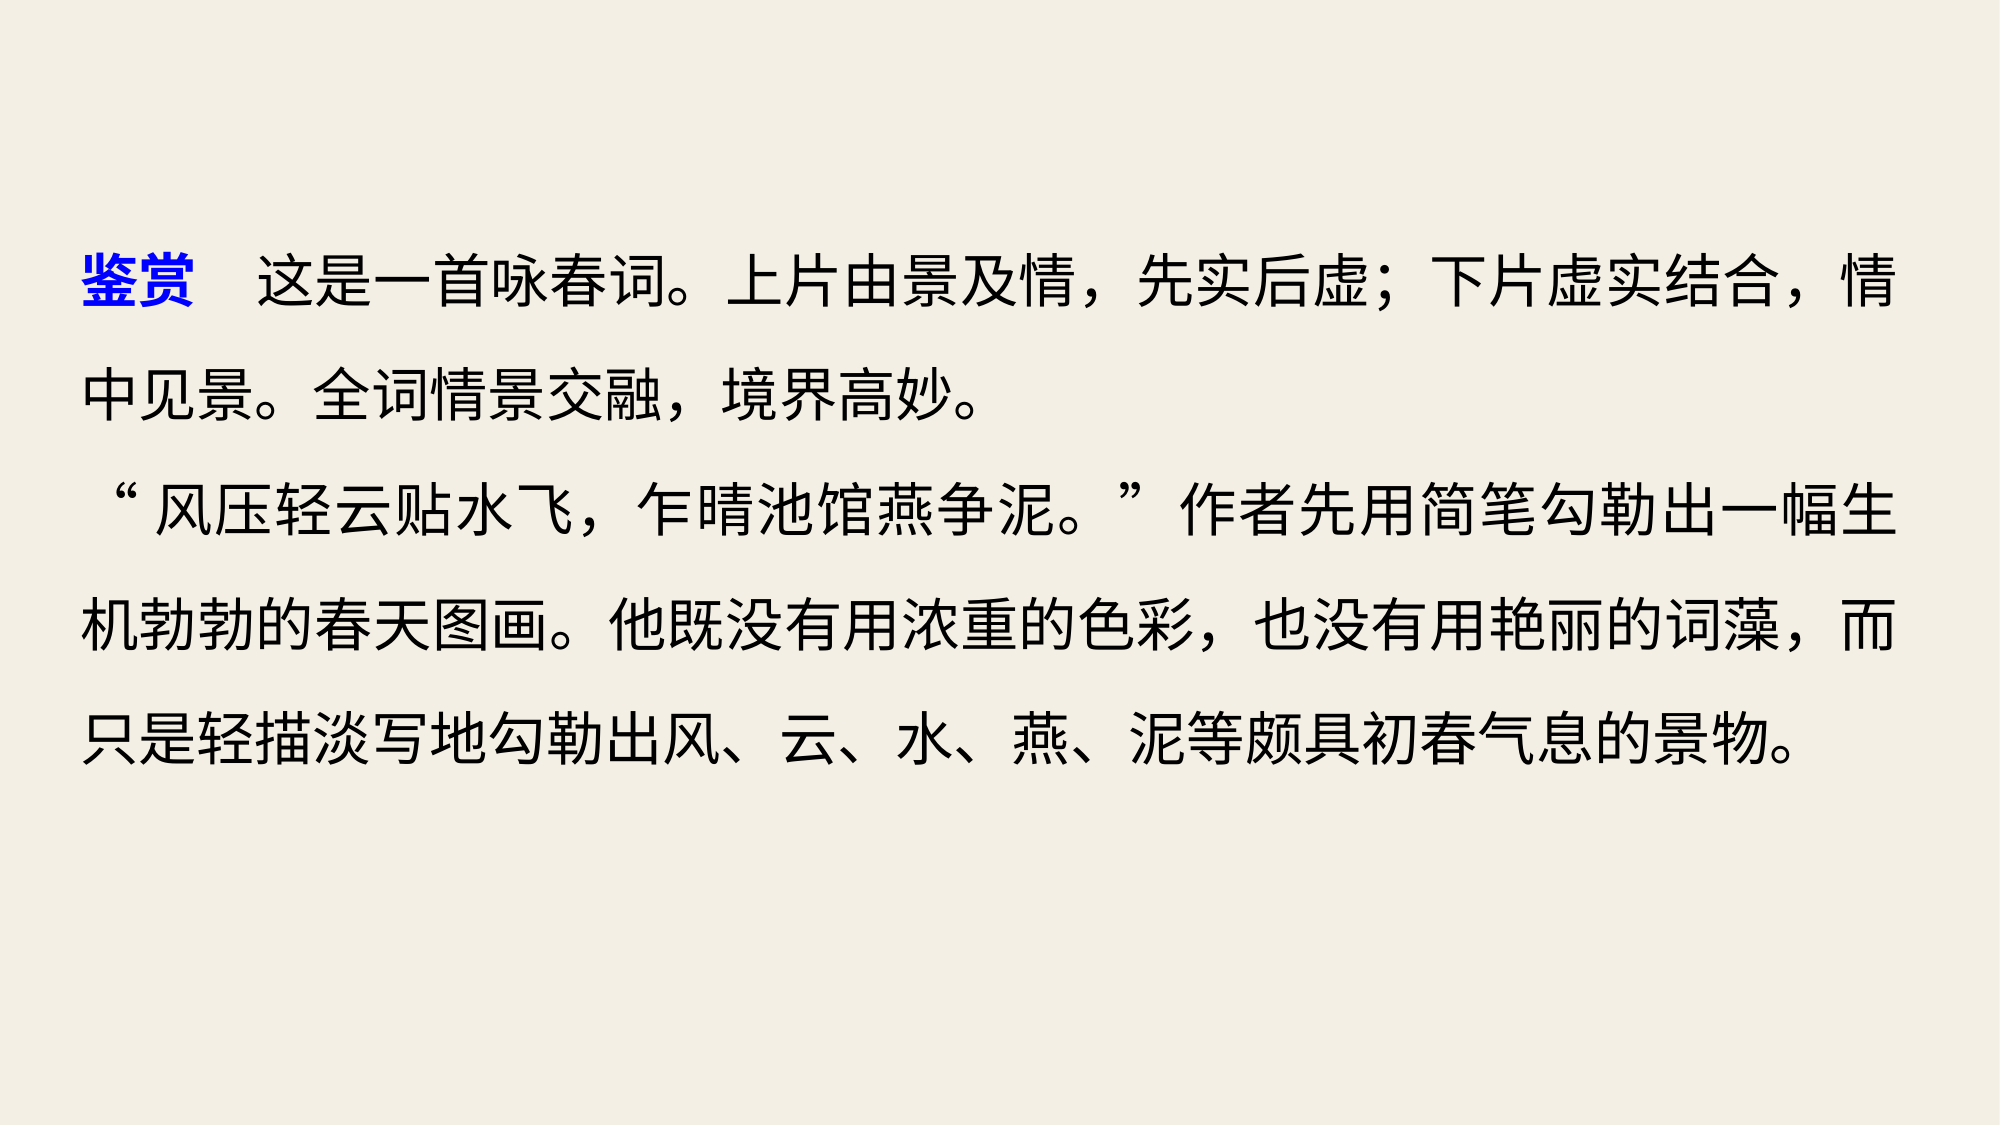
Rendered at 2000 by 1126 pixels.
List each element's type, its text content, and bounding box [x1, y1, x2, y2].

text_box 鉴赏 这是一首咏春词。上片由景及情，先实后虚；下片虚实结合，情中见景。全词情景交融，境界高妙。 “风压轻云贴水飞，乍晴池馆燕争泥。”作者先用简笔勾勒出一幅生机勃勃的春天图画。他既没有用浓重的色彩，也没有用艳丽的词藻，而只是轻描淡写地勾勒出风、云、水、燕、泥等颇具初春气息的景物。 [60, 189, 1920, 783]
